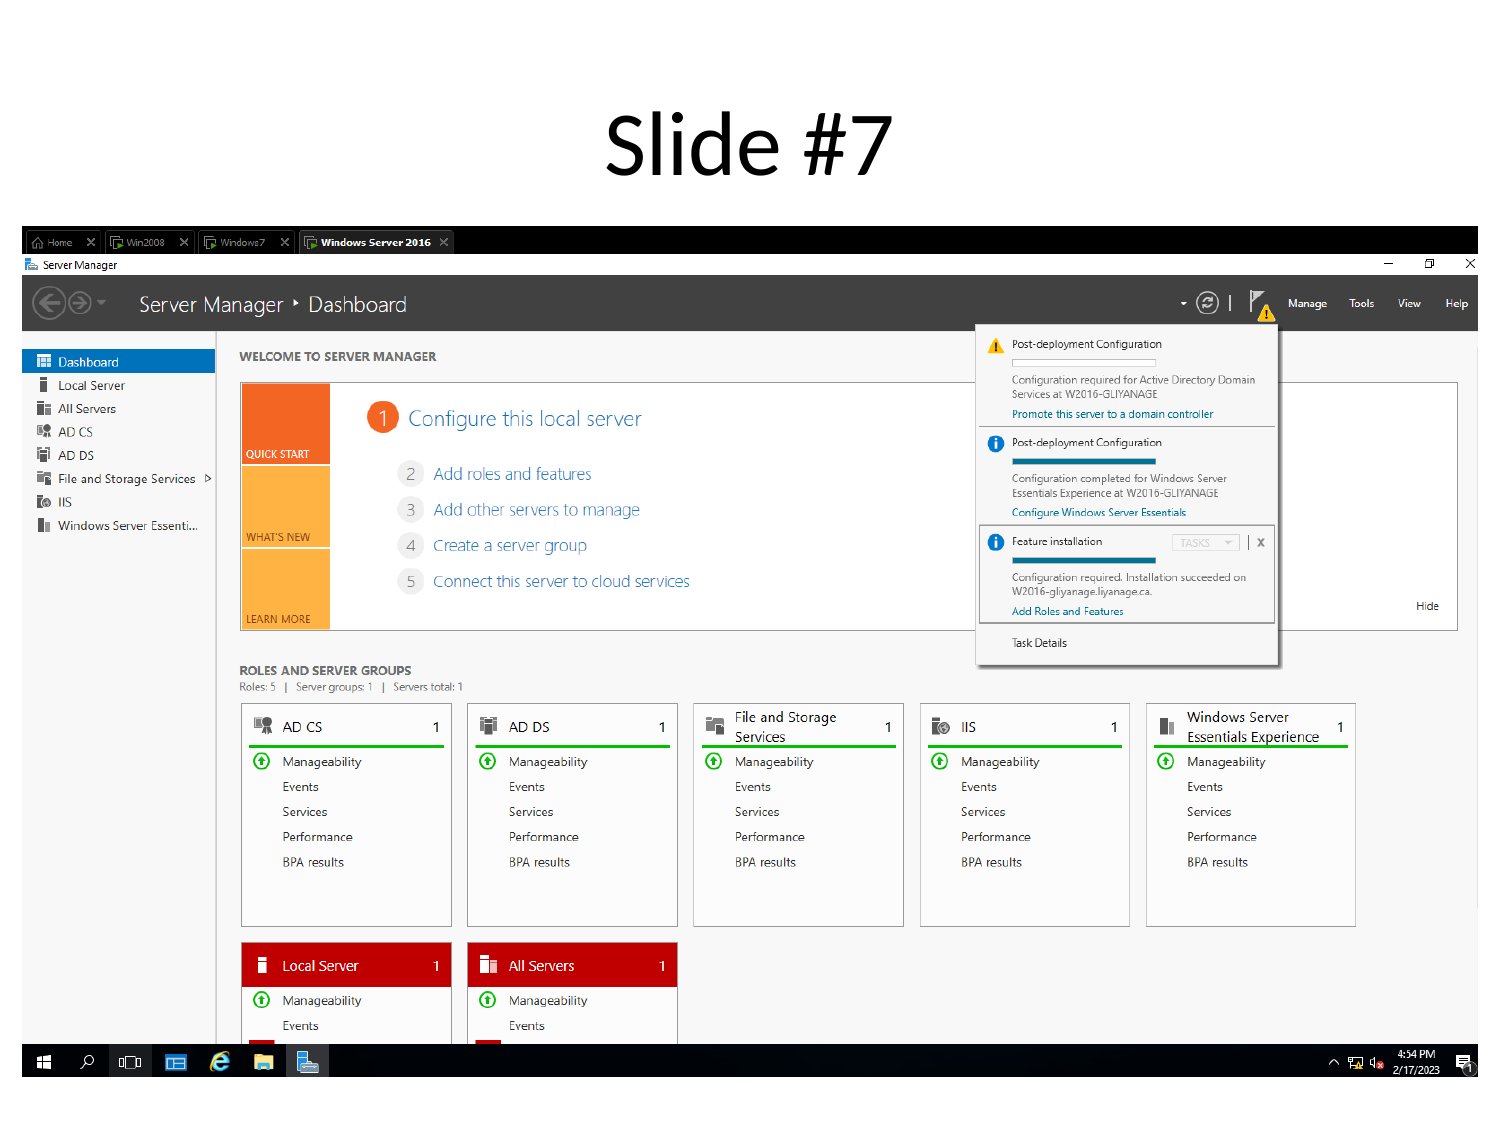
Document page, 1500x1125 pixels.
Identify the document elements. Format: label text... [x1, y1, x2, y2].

picture [22, 226, 1478, 1078]
title Slide #7 [75, 45, 1425, 225]
